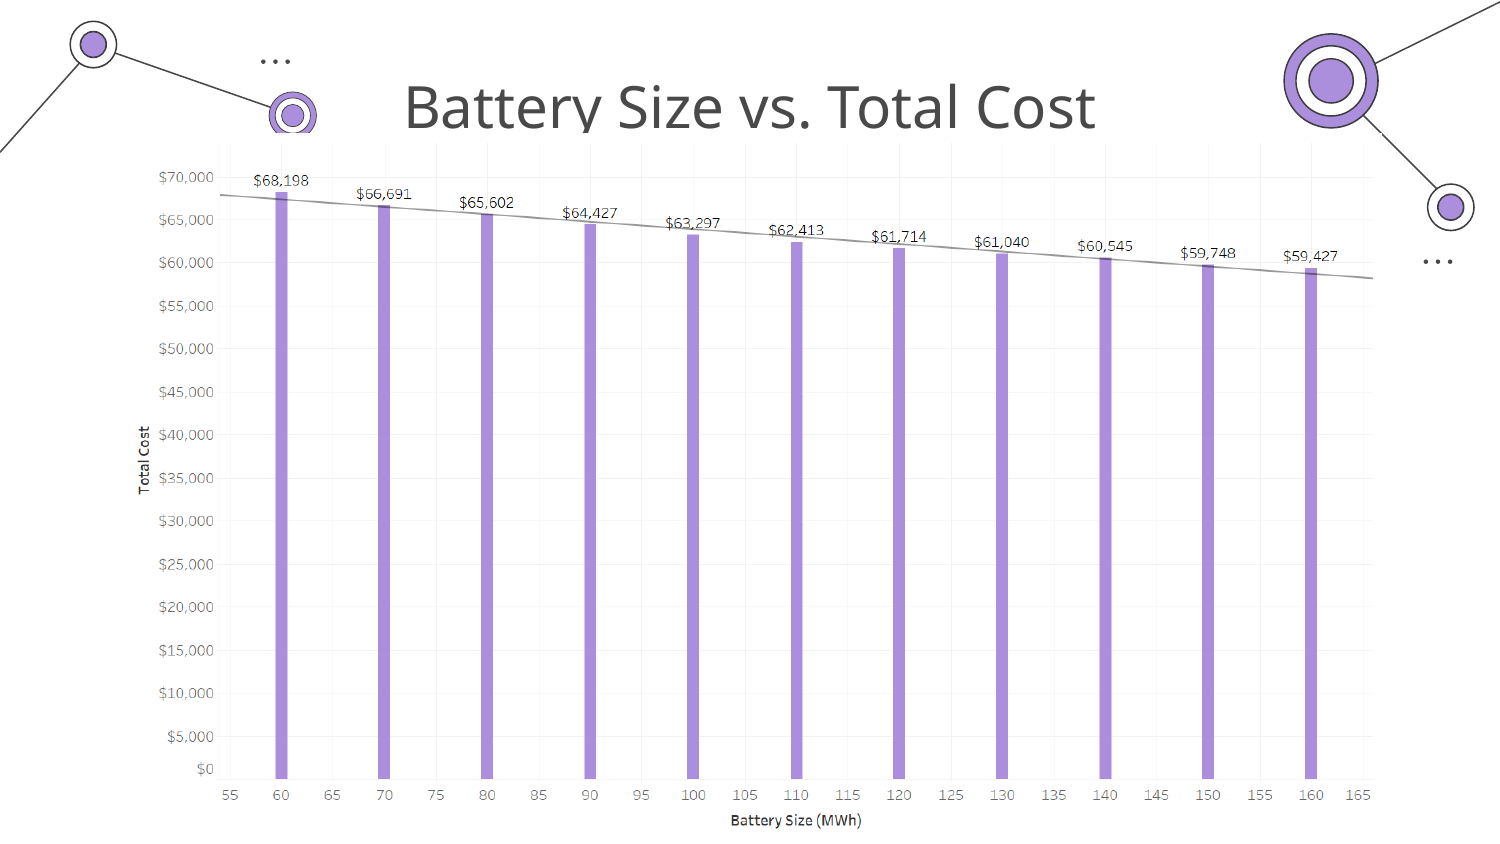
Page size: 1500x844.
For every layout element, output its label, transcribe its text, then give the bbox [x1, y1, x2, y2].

title Battery Size vs. Total Cost [118, 55, 1382, 133]
picture [118, 133, 1382, 844]
